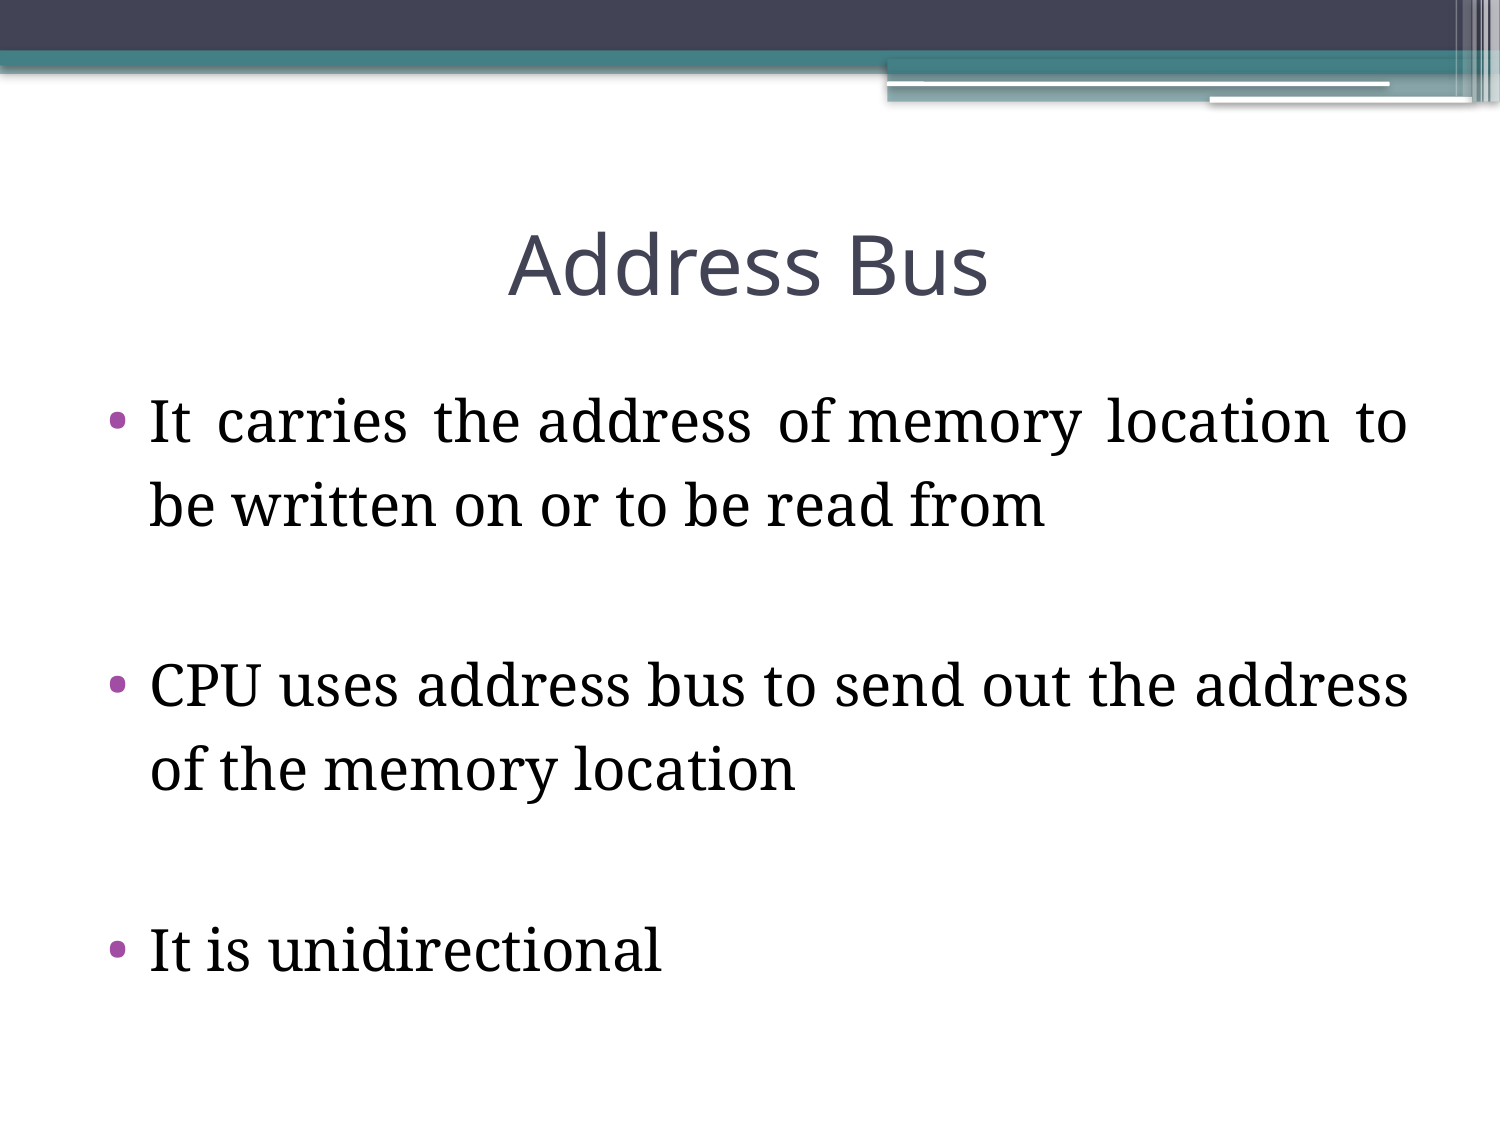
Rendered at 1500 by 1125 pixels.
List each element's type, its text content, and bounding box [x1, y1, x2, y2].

list It carries the address of memory location to be written on or to be read from CPU uses address bus to send out the address of the memory location It is unidirectional [75, 362, 1425, 1088]
title Address Bus [75, 174, 1425, 350]
